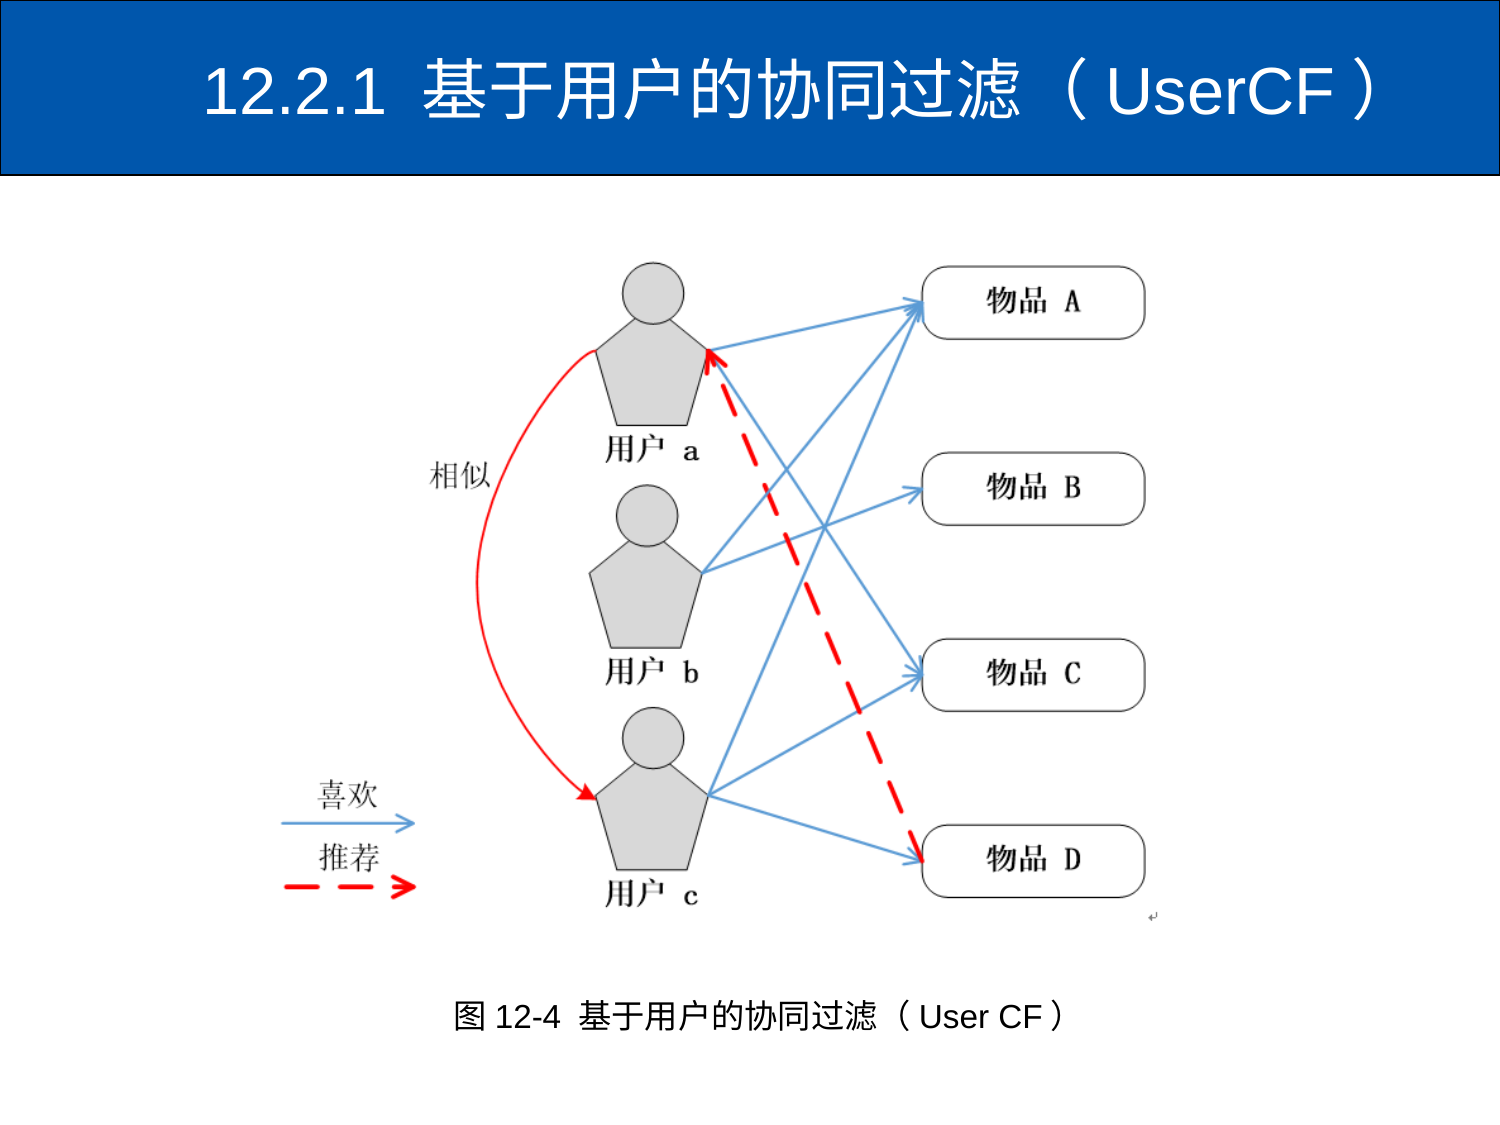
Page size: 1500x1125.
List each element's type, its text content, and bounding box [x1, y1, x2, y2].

picture [262, 249, 1176, 941]
list 图12-4 基于用户的协同过滤（User CF） [99, 987, 1438, 1080]
title 12.2.1 基于用户的协同过滤（UserCF） [187, 12, 1500, 163]
